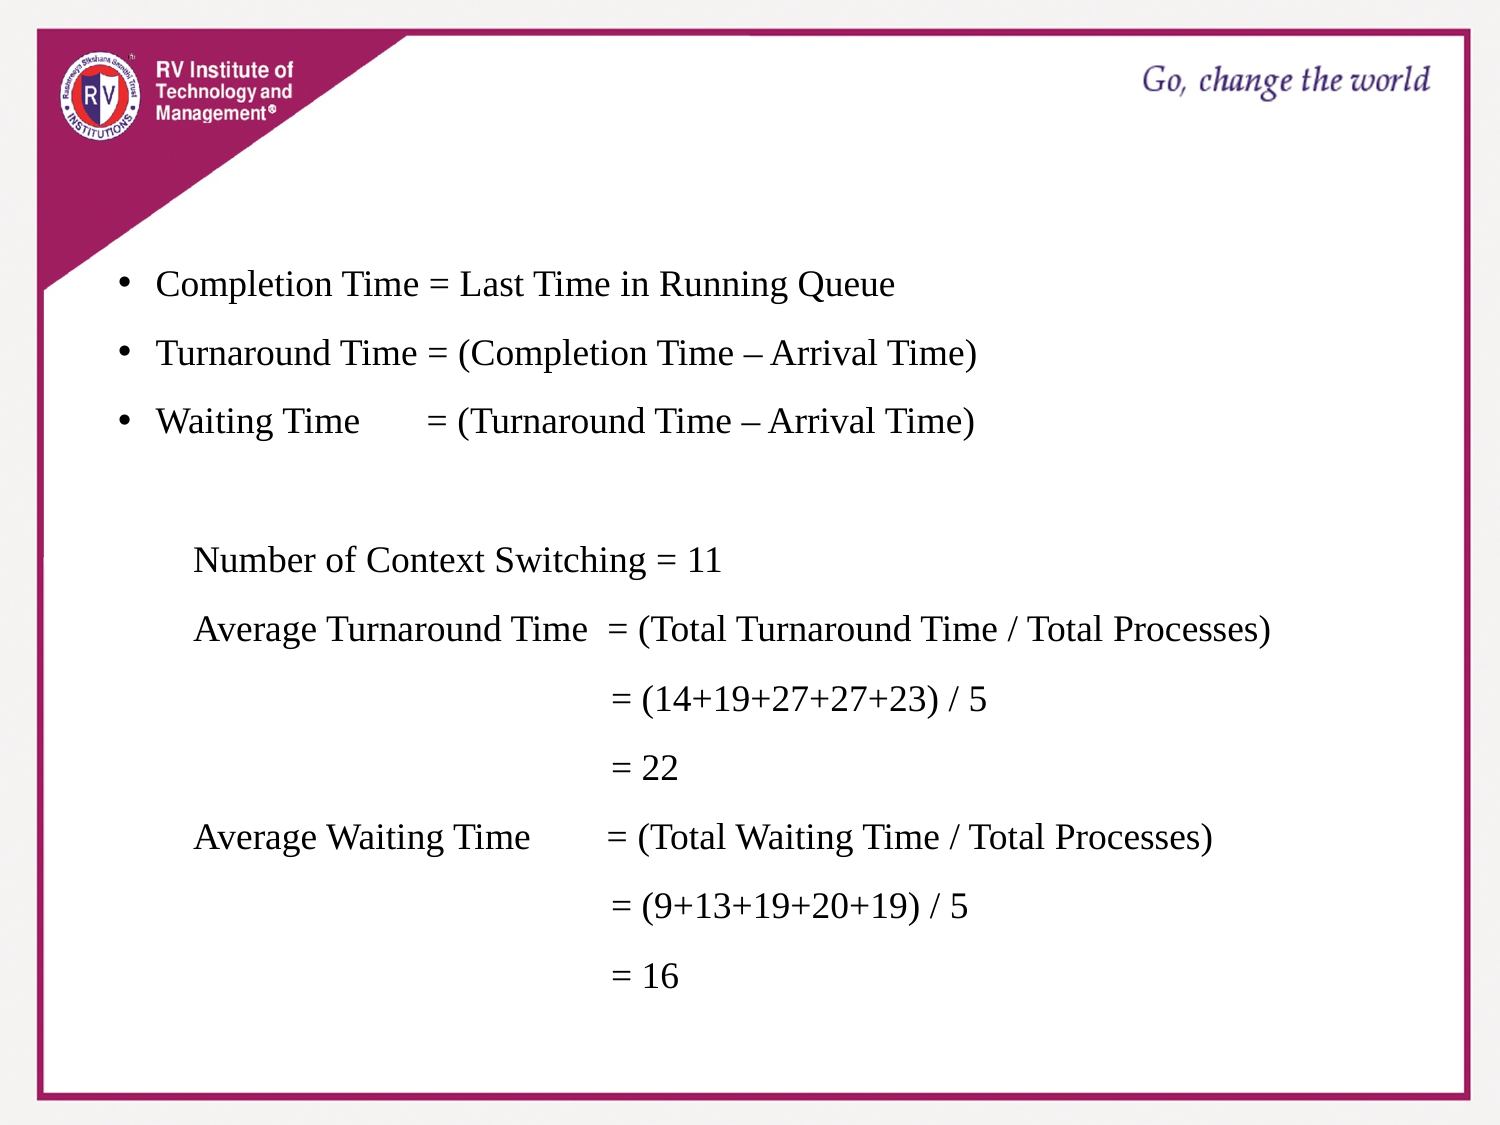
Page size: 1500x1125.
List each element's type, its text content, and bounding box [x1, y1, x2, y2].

picture [0, 0, 1500, 1125]
list Completion Time = Last Time in Running Queue Turnaround Time = (Completion Time – Arrival Time) Waiting Time = (Turnaround Time – Arrival Time) Number of Context Switching = 11 Average Turnaround Time = (Total Turnaround Time / Total Processes) = (14+19+27+27+23) / 5 = 22 Average Waiting Time = (Total Waiting Time / Total Processes) = (9+13+19+20+19) / 5 = 16 [103, 247, 1397, 1014]
